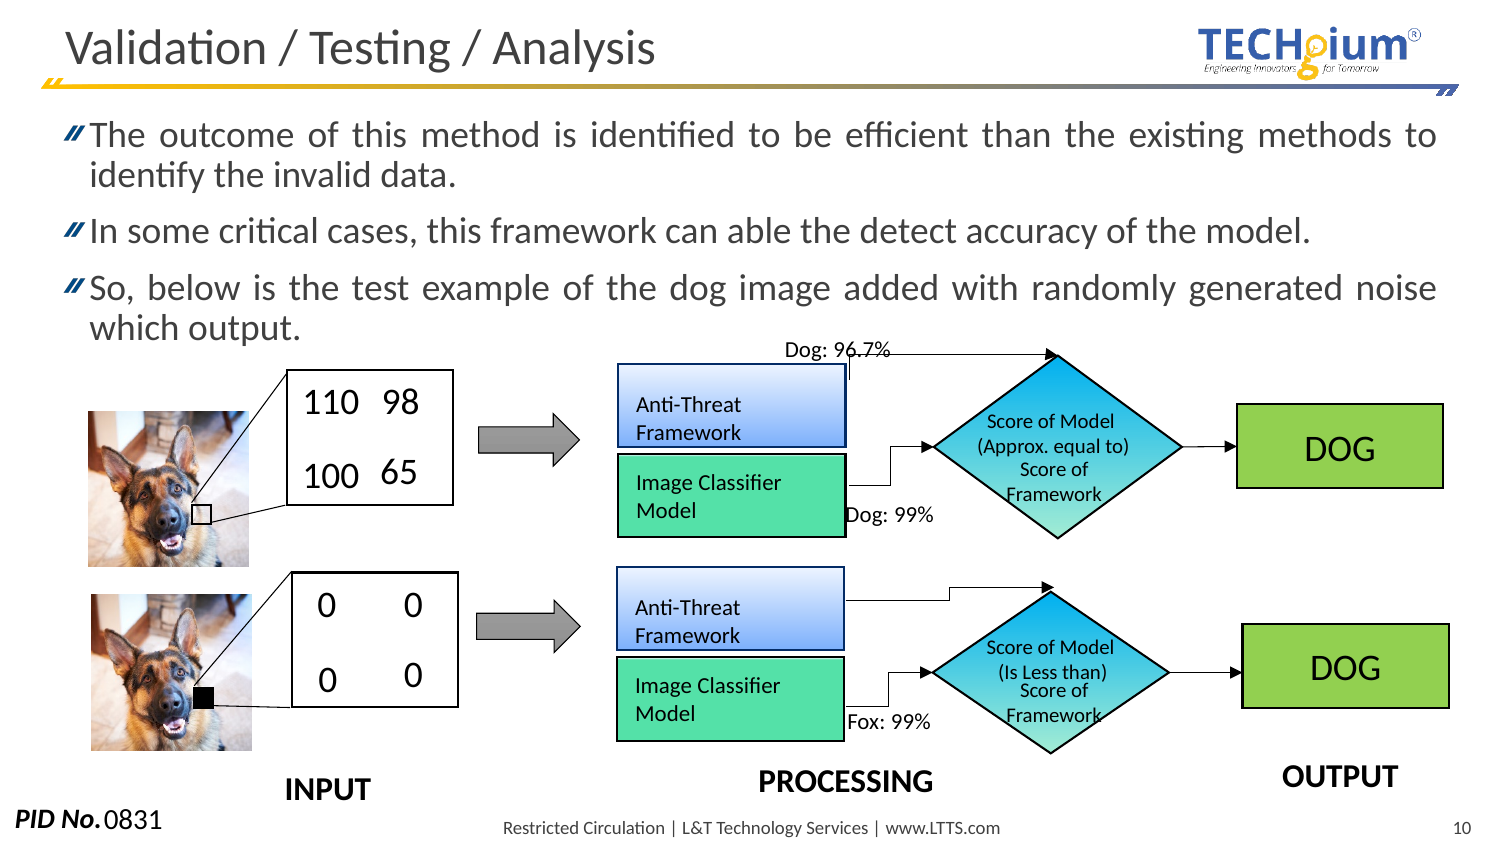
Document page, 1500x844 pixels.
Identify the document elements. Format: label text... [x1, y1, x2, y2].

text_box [849, 355, 1058, 380]
picture [61, 216, 88, 243]
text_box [291, 572, 477, 709]
text_box [1159, 428, 1183, 466]
text_box PROCESSING [743, 751, 967, 807]
title Validation / Testing / Analysis [50, 0, 1450, 83]
text_box [1023, 514, 1093, 540]
text_box Fox: 99% [806, 707, 956, 742]
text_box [616, 566, 866, 741]
picture [61, 119, 88, 147]
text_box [286, 370, 455, 506]
picture [61, 272, 88, 299]
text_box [617, 363, 867, 538]
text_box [866, 587, 1055, 707]
text_box Dog: 96.7% [770, 326, 919, 363]
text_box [91, 571, 292, 751]
text_box [478, 412, 581, 468]
text_box [995, 354, 1120, 400]
text_box [1022, 735, 1080, 755]
text_box OUTPUT [1267, 746, 1467, 802]
list The outcome of this method is identified to be efficient than the existing methods to identify the invalid data. In some critical cases, this framework can able the detect accuracy of the model. So, below is the test example of the dog image added with randomly generated noise which output. [50, 109, 1450, 366]
text_box INPUT [269, 759, 470, 814]
text_box [477, 598, 582, 654]
text_box [1055, 593, 1102, 625]
text_box Dog: 99% [867, 492, 980, 535]
text_box DOG [1241, 623, 1450, 709]
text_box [947, 400, 1159, 514]
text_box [947, 625, 1158, 735]
text_box [1158, 663, 1171, 682]
text_box DOG [1236, 403, 1444, 489]
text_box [88, 370, 290, 568]
text_box [933, 435, 947, 458]
text_box 0831 [88, 792, 220, 843]
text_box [849, 446, 934, 486]
